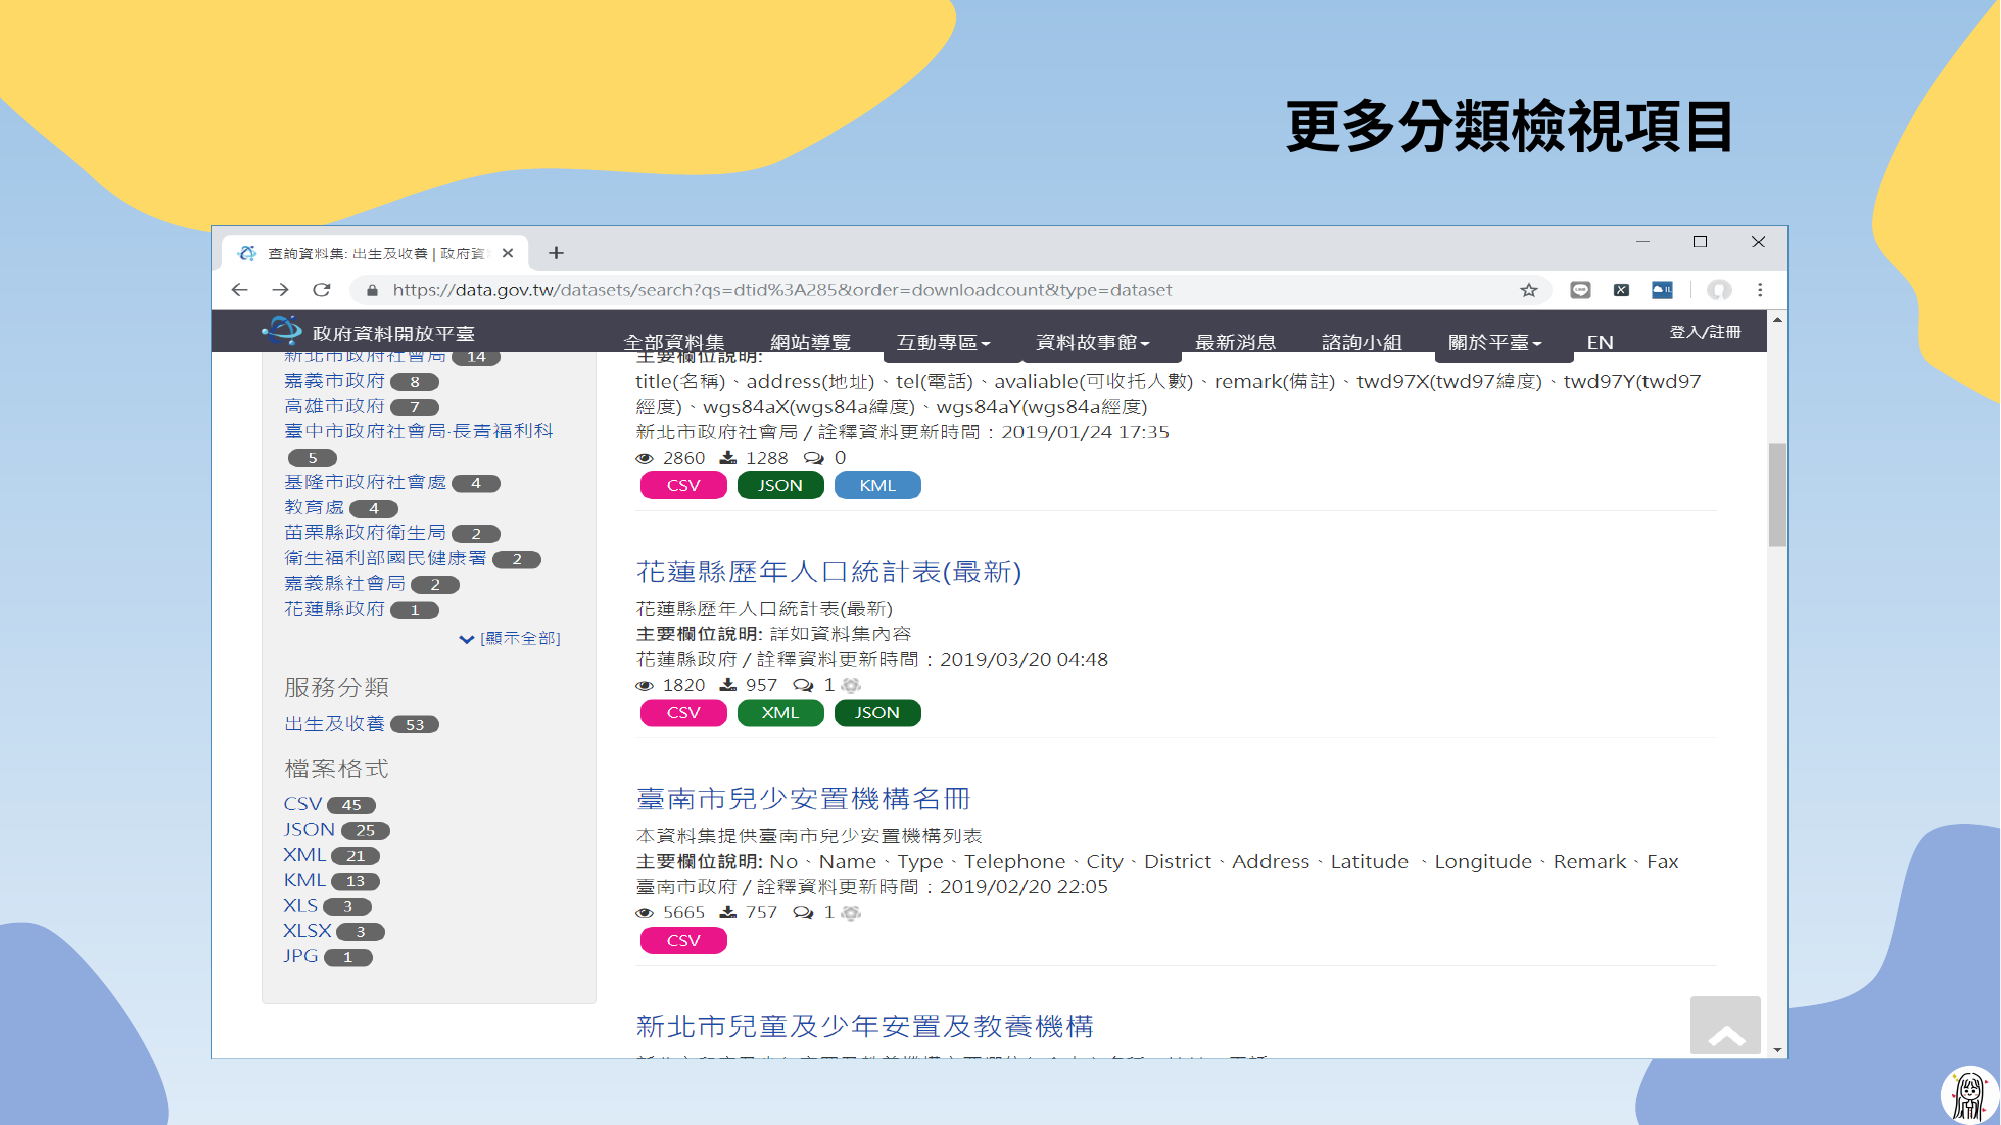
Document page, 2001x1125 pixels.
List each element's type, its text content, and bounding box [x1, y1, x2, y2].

slide_number 5 [1412, 1042, 1863, 1103]
title 更多分類檢視項目 [1159, 90, 1863, 168]
picture [211, 225, 1789, 1059]
picture [1940, 1065, 2000, 1125]
